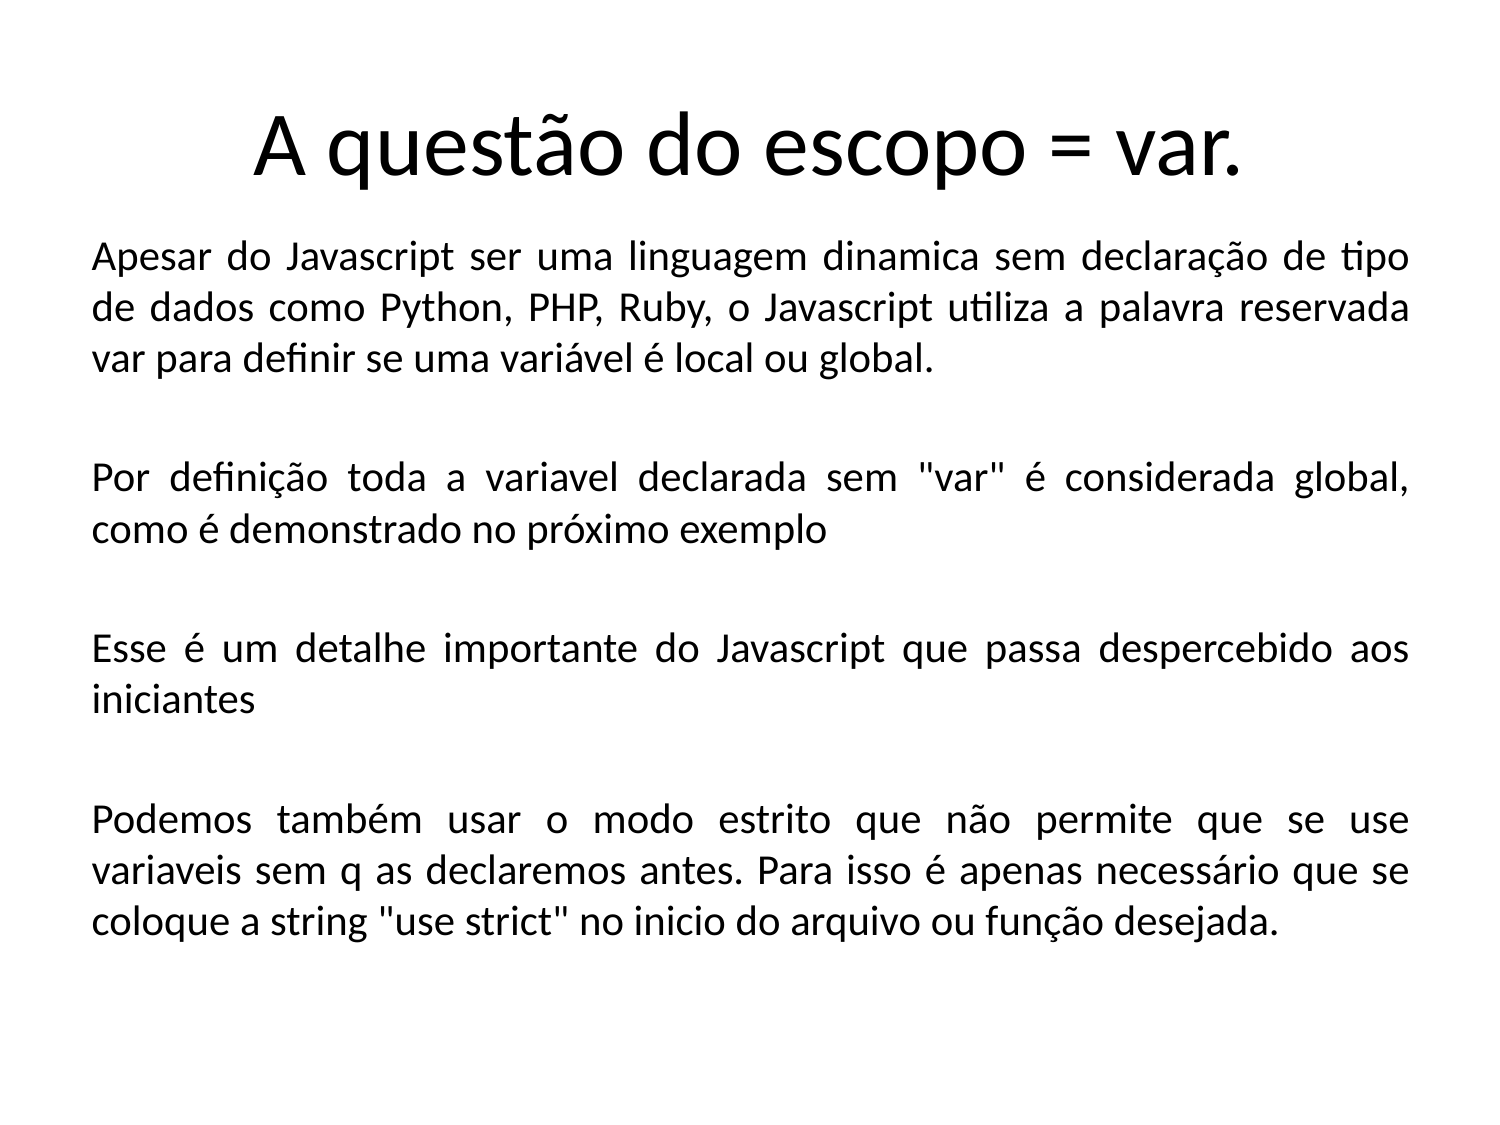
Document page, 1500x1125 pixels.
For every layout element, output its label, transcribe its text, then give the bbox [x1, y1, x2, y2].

title A questão do escopo = var. [75, 45, 1425, 233]
list Apesar do Javascript ser uma linguagem dinamica sem declaração de tipo de dados como Python, PHP, Ruby, o Javascript utiliza a palavra reservada var para definir se uma variável é local ou global. Por definição toda a variavel declarada sem "var" é considerada global, como é demonstrado no próximo exemplo Esse é um detalhe importante do Javascript que passa despercebido aos iniciantes Podemos também usar o modo estrito que não permite que se use variaveis sem q as declaremos antes. Para isso é apenas necessário que se coloque a string "use strict" no inicio do arquivo ou função desejada. [76, 219, 1427, 963]
